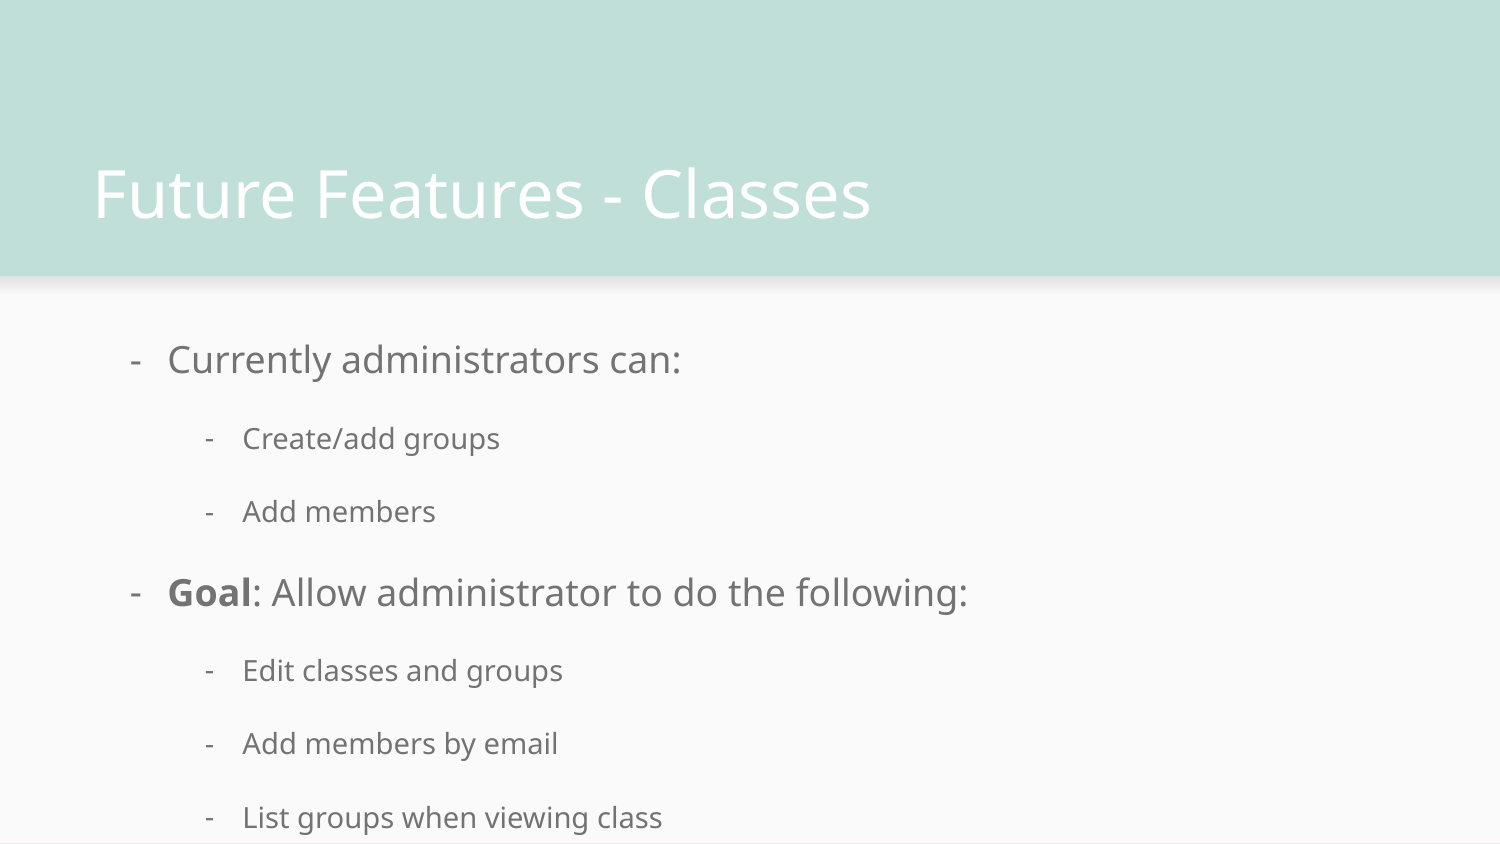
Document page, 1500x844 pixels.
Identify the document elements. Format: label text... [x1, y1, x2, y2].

title Future Features - Classes [77, 121, 1427, 248]
list Currently administrators can: Create/add groups Add members Goal: Allow administrator to do the following: Edit classes and groups Add members by email List groups when viewing class List members when viewing groups [77, 314, 1427, 760]
